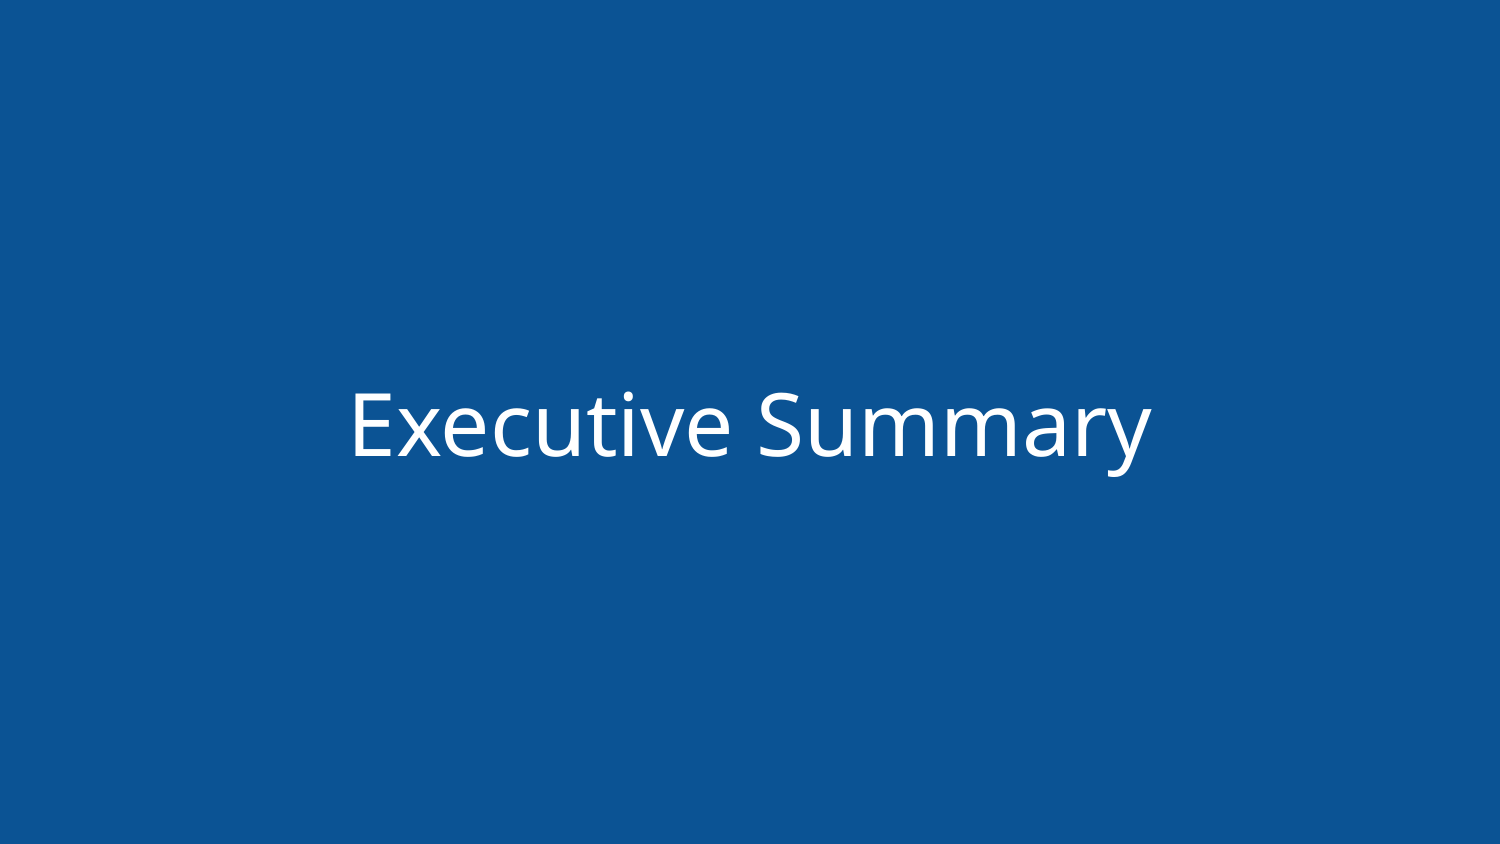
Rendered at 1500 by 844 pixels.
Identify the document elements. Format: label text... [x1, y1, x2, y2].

title Executive Summary [75, 338, 1425, 505]
